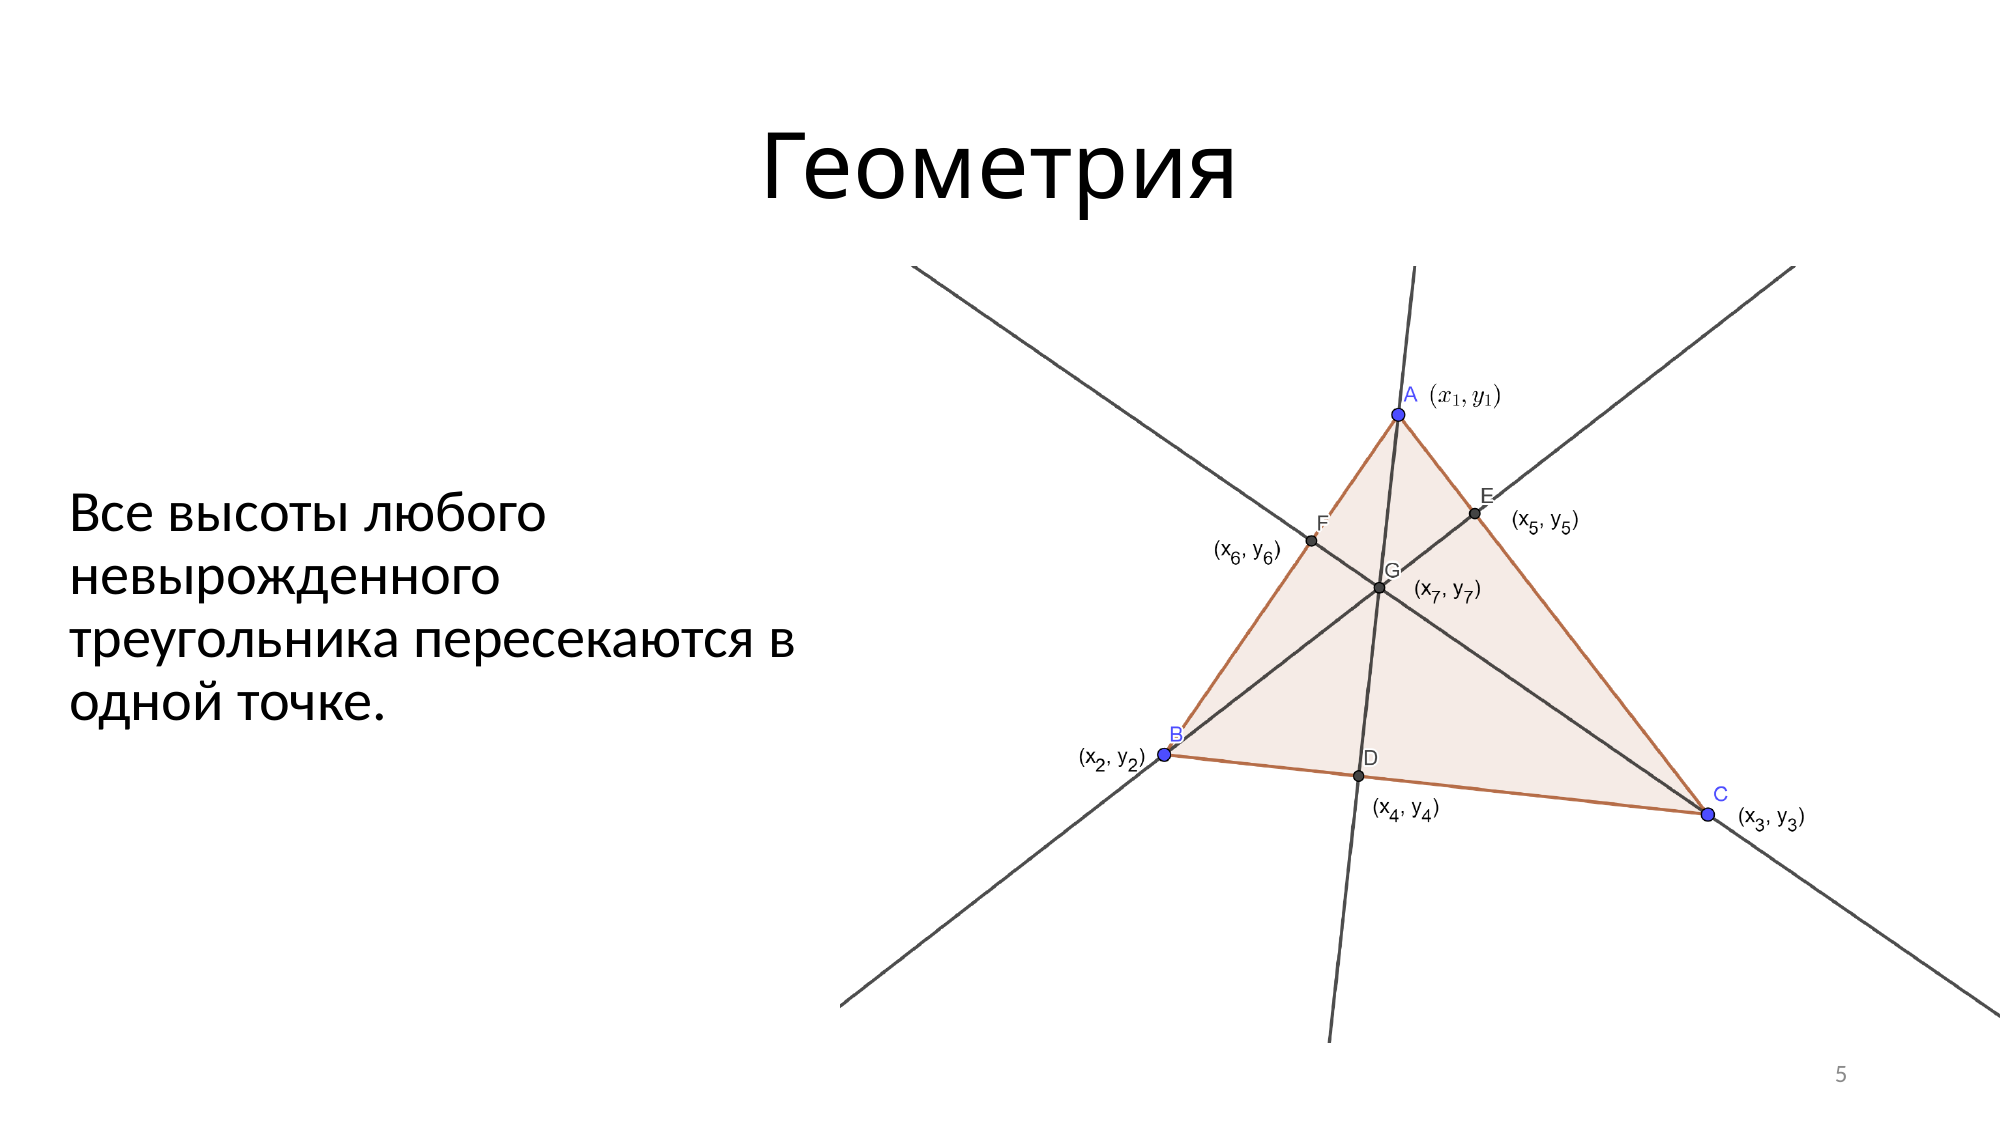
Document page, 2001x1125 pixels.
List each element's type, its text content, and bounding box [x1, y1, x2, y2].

title Геометрия [137, 59, 1863, 278]
slide_number 5 [1412, 1043, 1863, 1103]
picture [840, 266, 2000, 1043]
list Все высоты любого невырожденного треугольника пересекаются в одной точке. [54, 299, 840, 1014]
